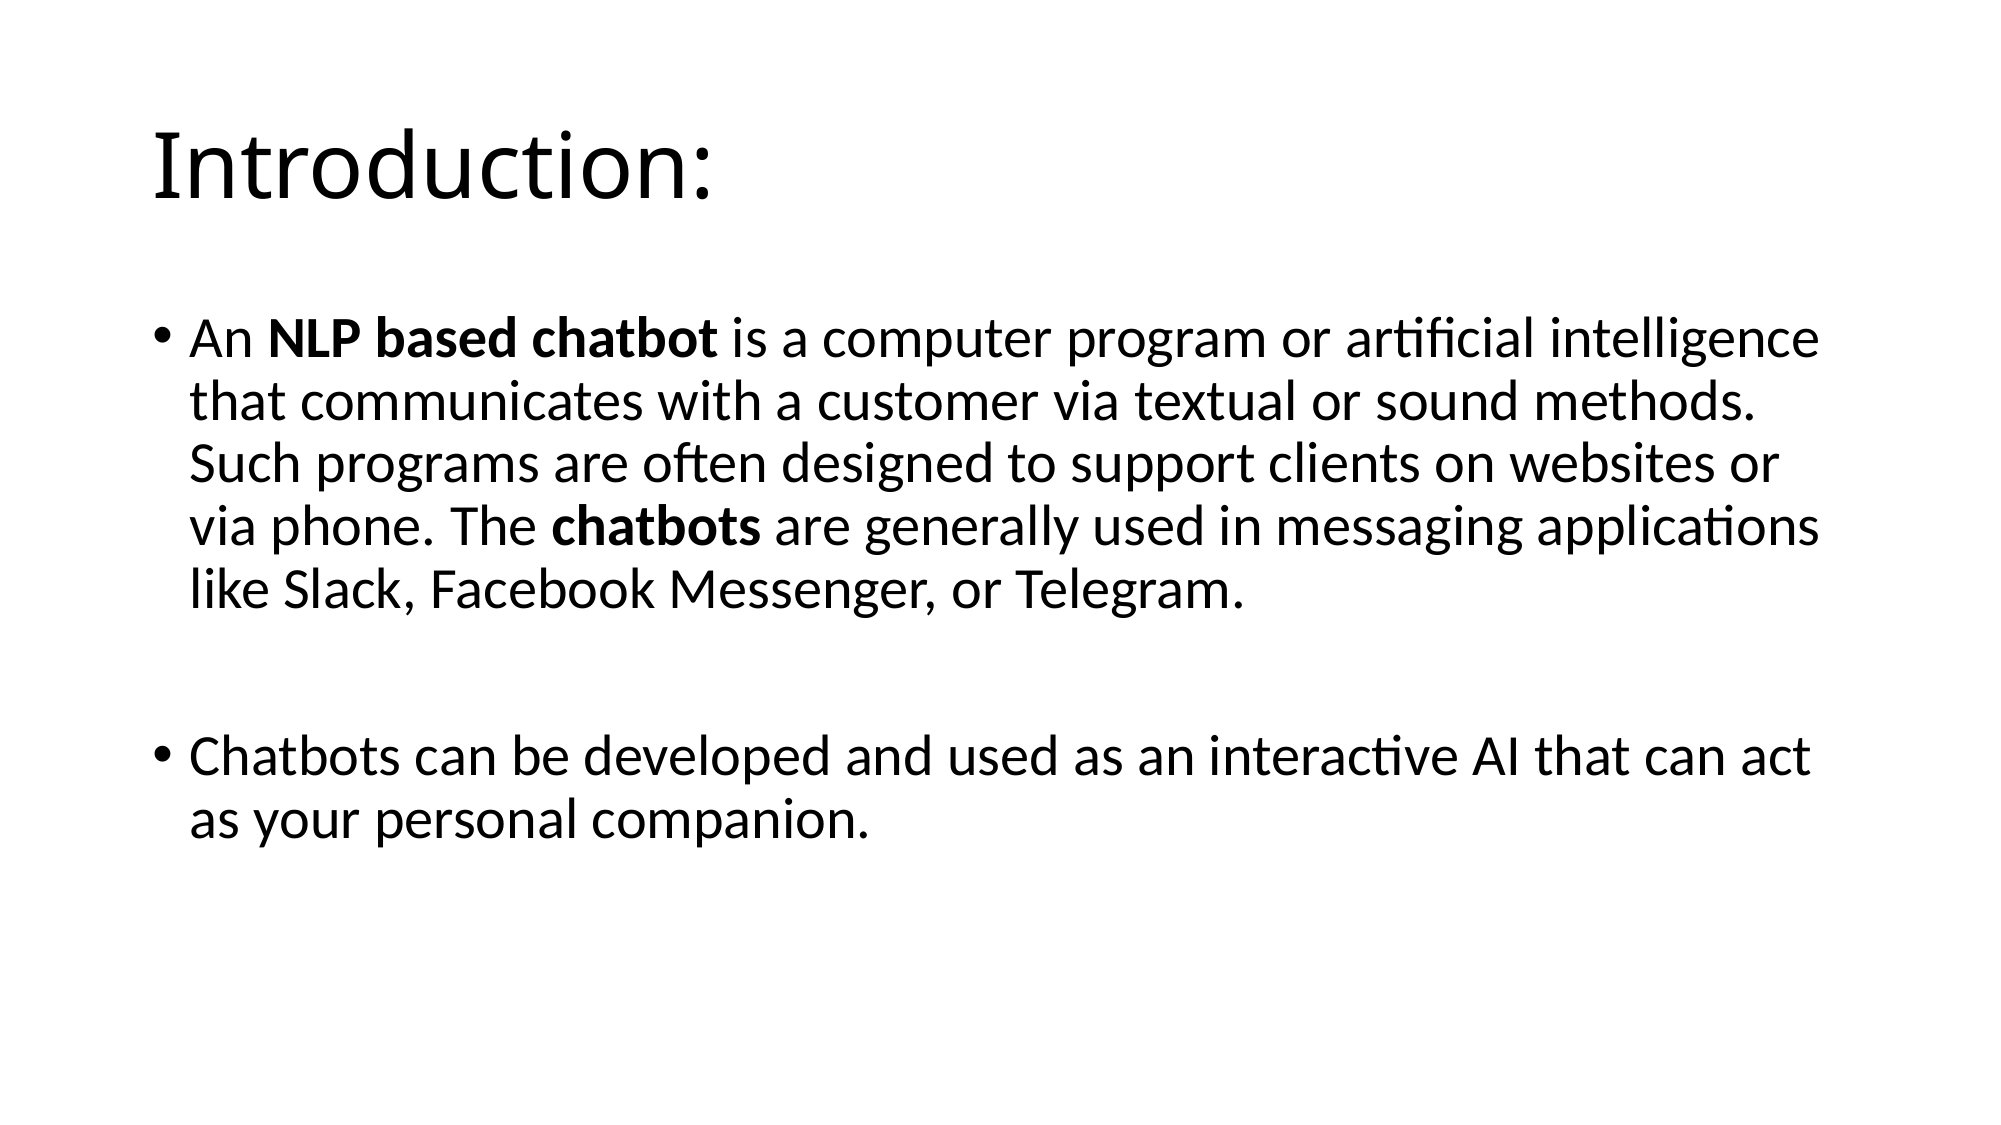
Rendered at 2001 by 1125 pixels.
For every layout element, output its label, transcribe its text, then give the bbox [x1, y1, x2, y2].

title Introduction: [137, 59, 1863, 278]
list An NLP based chatbot is a computer program or artificial intelligence that communicates with a customer via textual or sound methods. Such programs are often designed to support clients on websites or via phone. The chatbots are generally used in messaging applications like Slack, Facebook Messenger, or Telegram. Chatbots can be developed and used as an interactive AI that can act as your personal companion. [137, 299, 1863, 1014]
